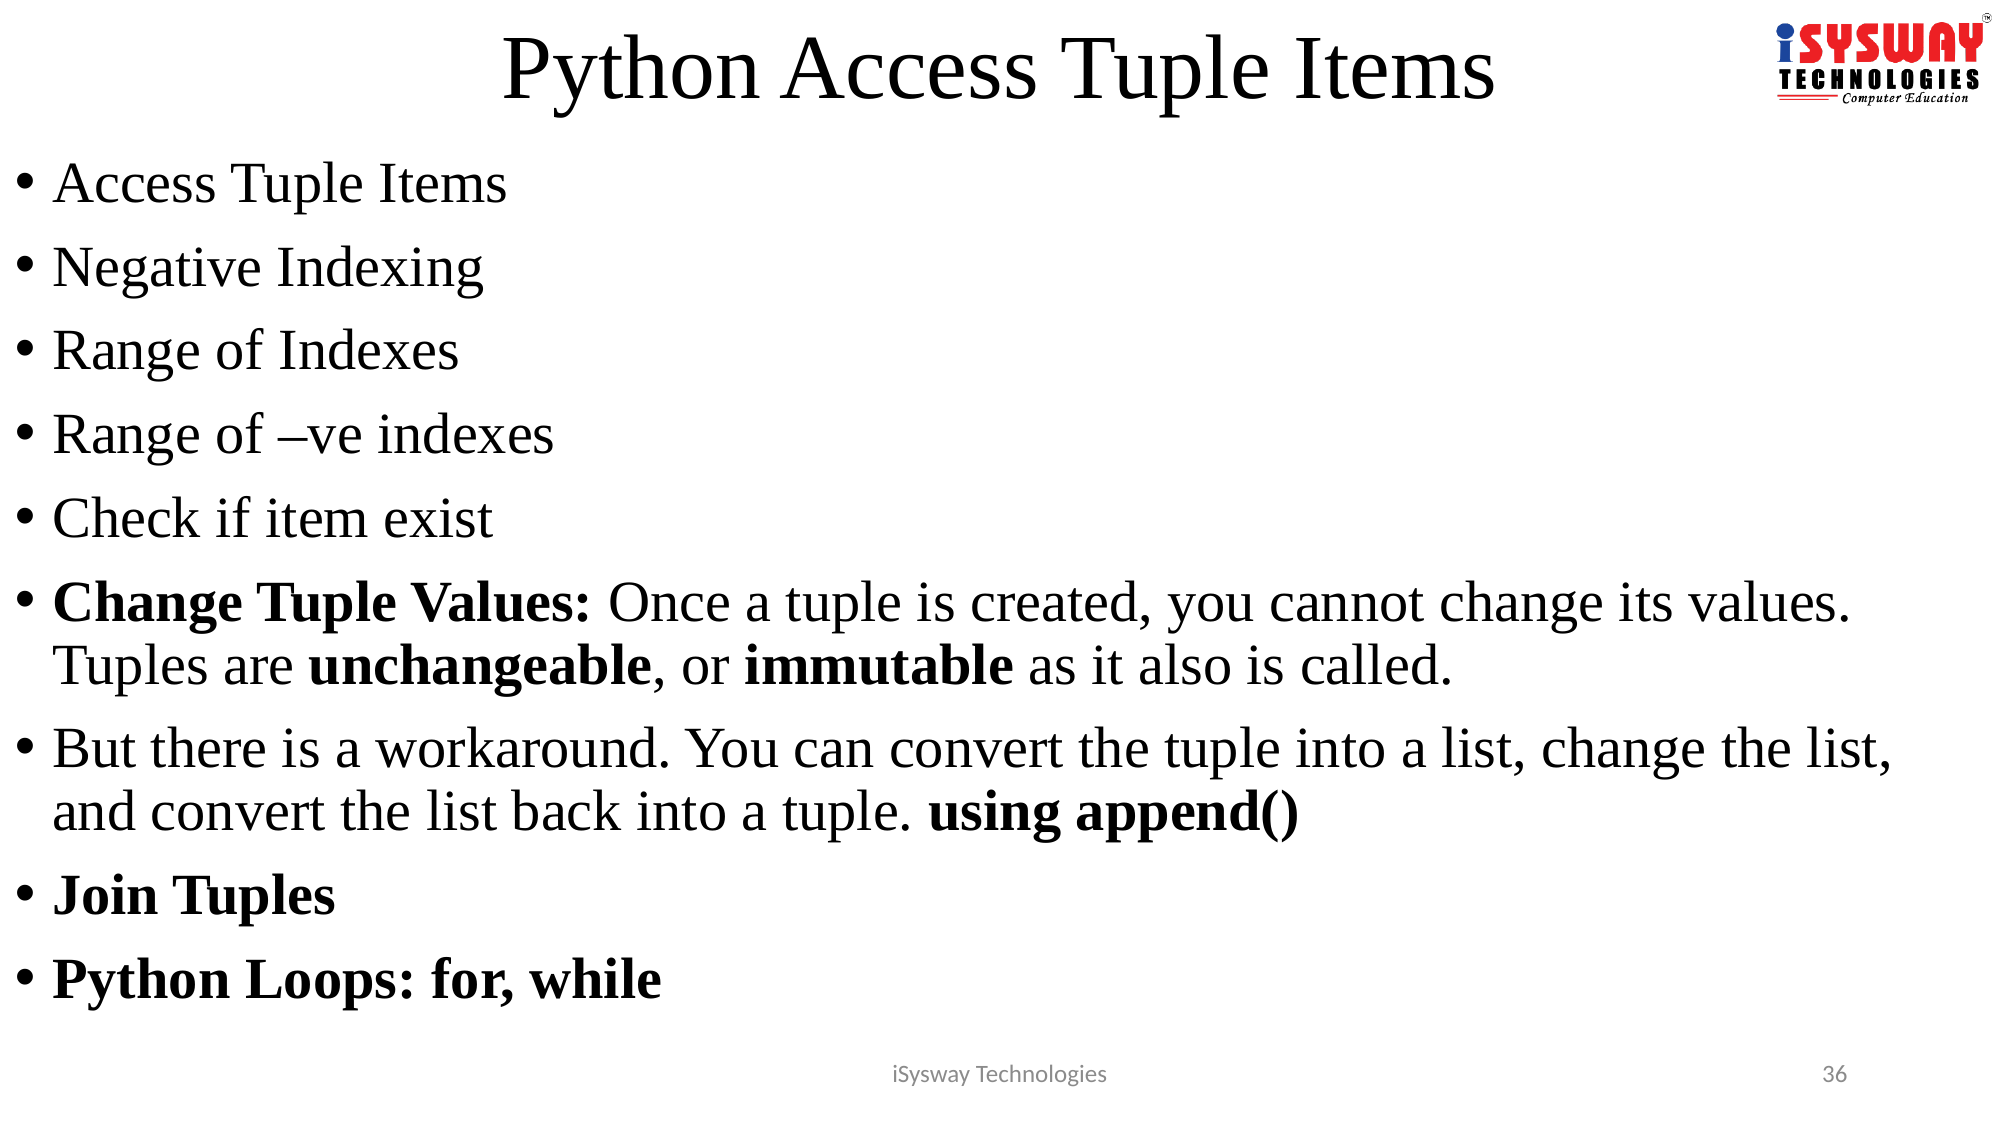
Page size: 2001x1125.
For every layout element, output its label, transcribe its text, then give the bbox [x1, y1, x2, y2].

title Python Access Tuple Items [0, 0, 2000, 142]
footer iSysway Technologies [662, 1042, 1338, 1103]
picture [1766, 0, 2000, 126]
list Access Tuple Items Negative Indexing Range of Indexes Range of –ve indexes Check if item exist Change Tuple Values: Once a tuple is created, you cannot change its values. Tuples are unchangeable, or immutable as it also is called. But there is a workaround. You can convert the tuple into a list, change the list, and convert the list back into a tuple. using append() Join Tuples Python Loops: for, while [0, 144, 2000, 1125]
slide_number 36 [1412, 1042, 1863, 1103]
